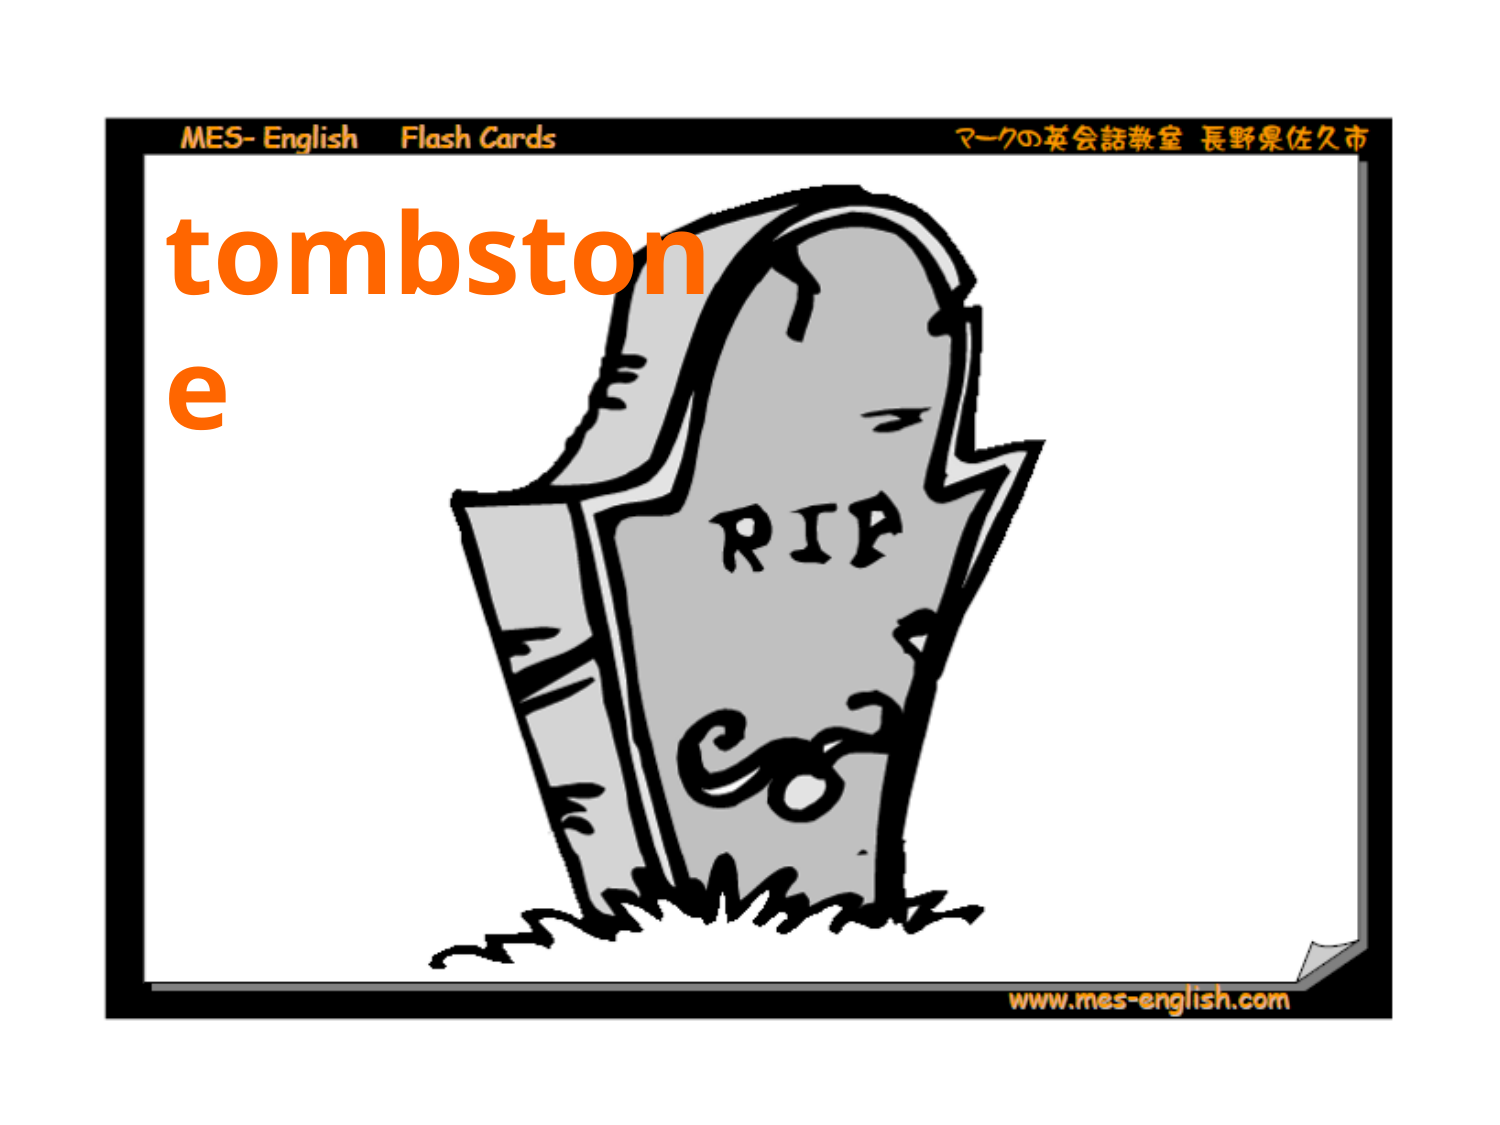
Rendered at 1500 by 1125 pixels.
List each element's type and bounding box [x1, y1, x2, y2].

picture [99, 112, 1401, 1029]
